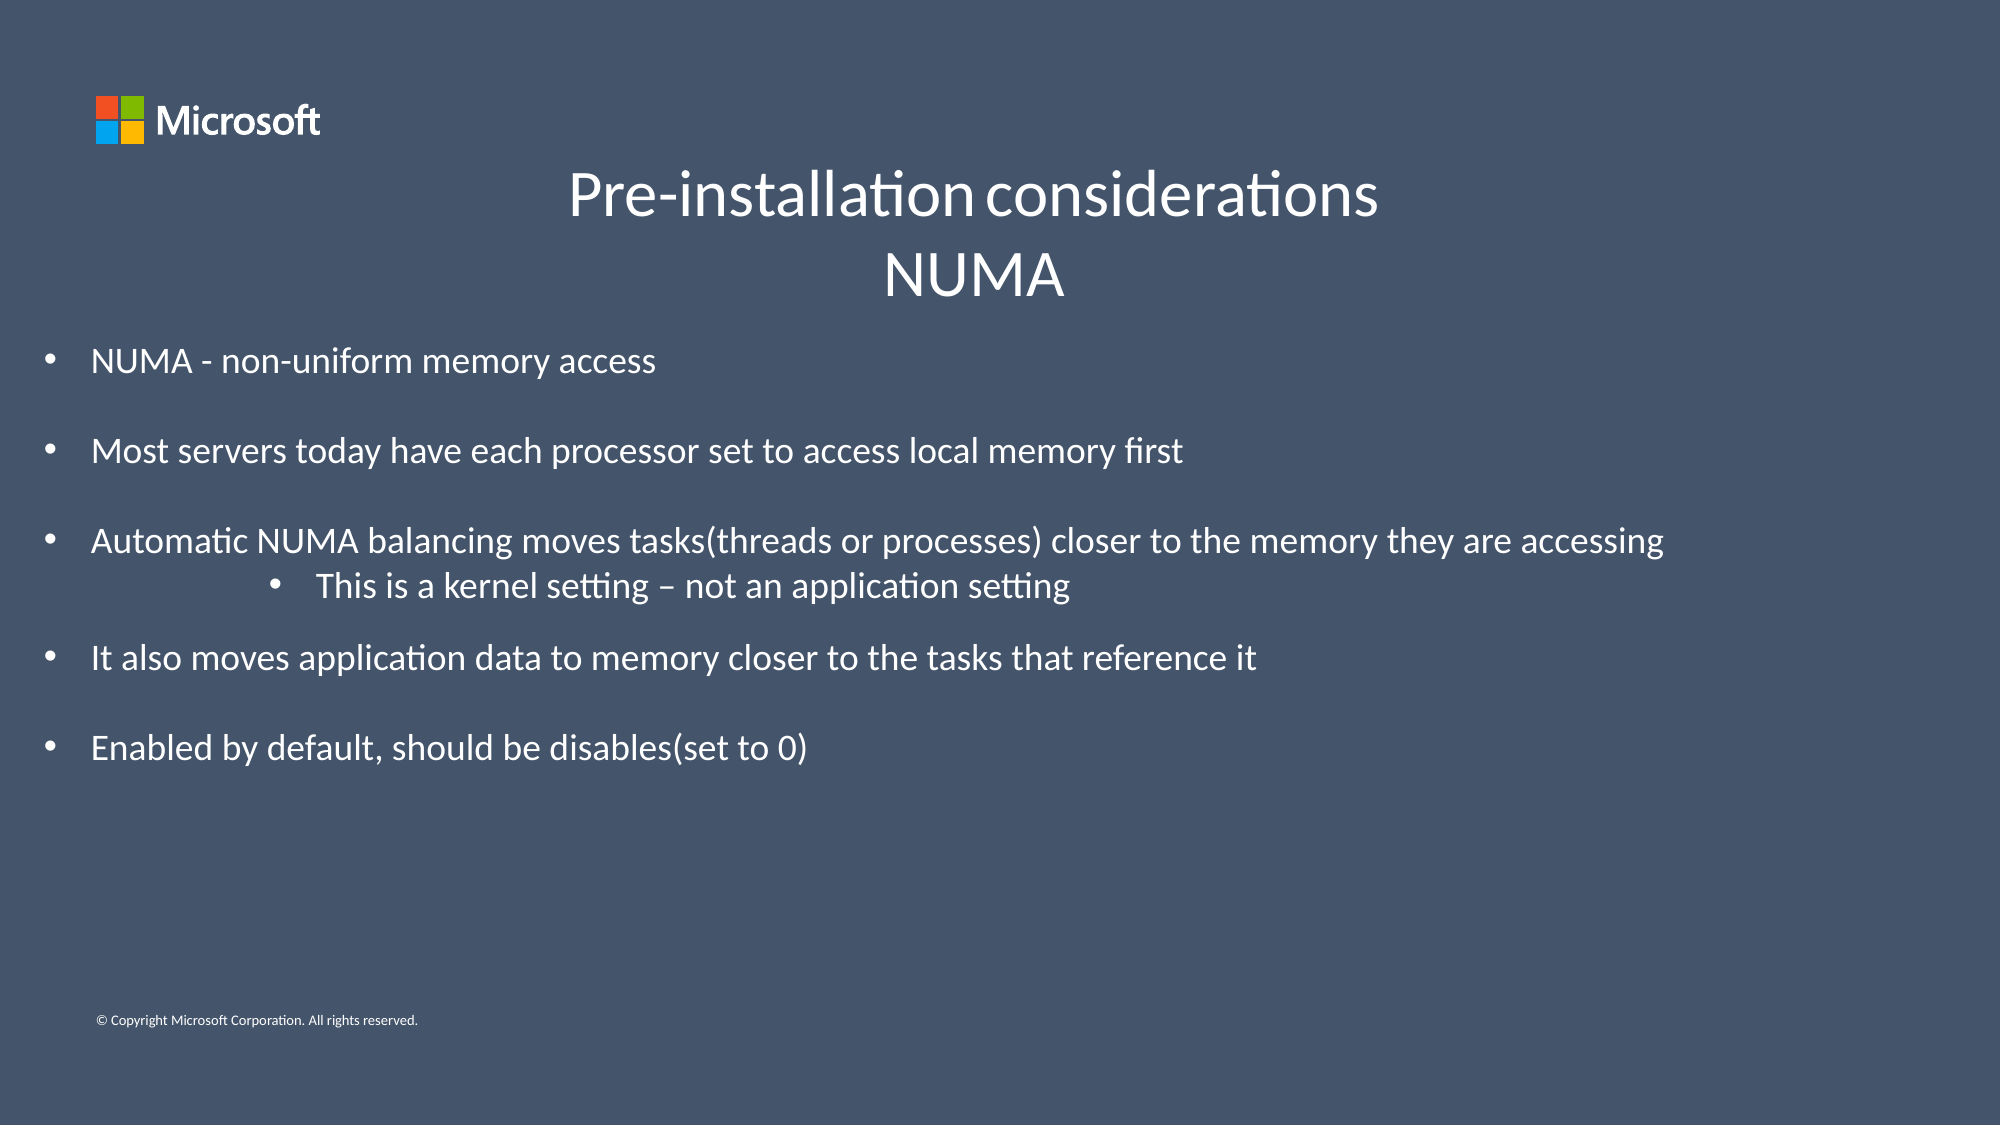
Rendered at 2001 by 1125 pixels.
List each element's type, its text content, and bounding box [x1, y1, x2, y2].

text_box It also moves application data to memory closer to the tasks that reference it Enabled by default, should be disables(set to 0) [29, 625, 1939, 775]
text_box NUMA - non-uniform memory access Most servers today have each processor set to access local memory first Automatic NUMA balancing moves tasks(threads or processes) closer to the memory they are accessing This is a kernel setting – not an application setting [29, 328, 1939, 613]
text_box Pre-installation considerations NUMA [500, 142, 1448, 317]
